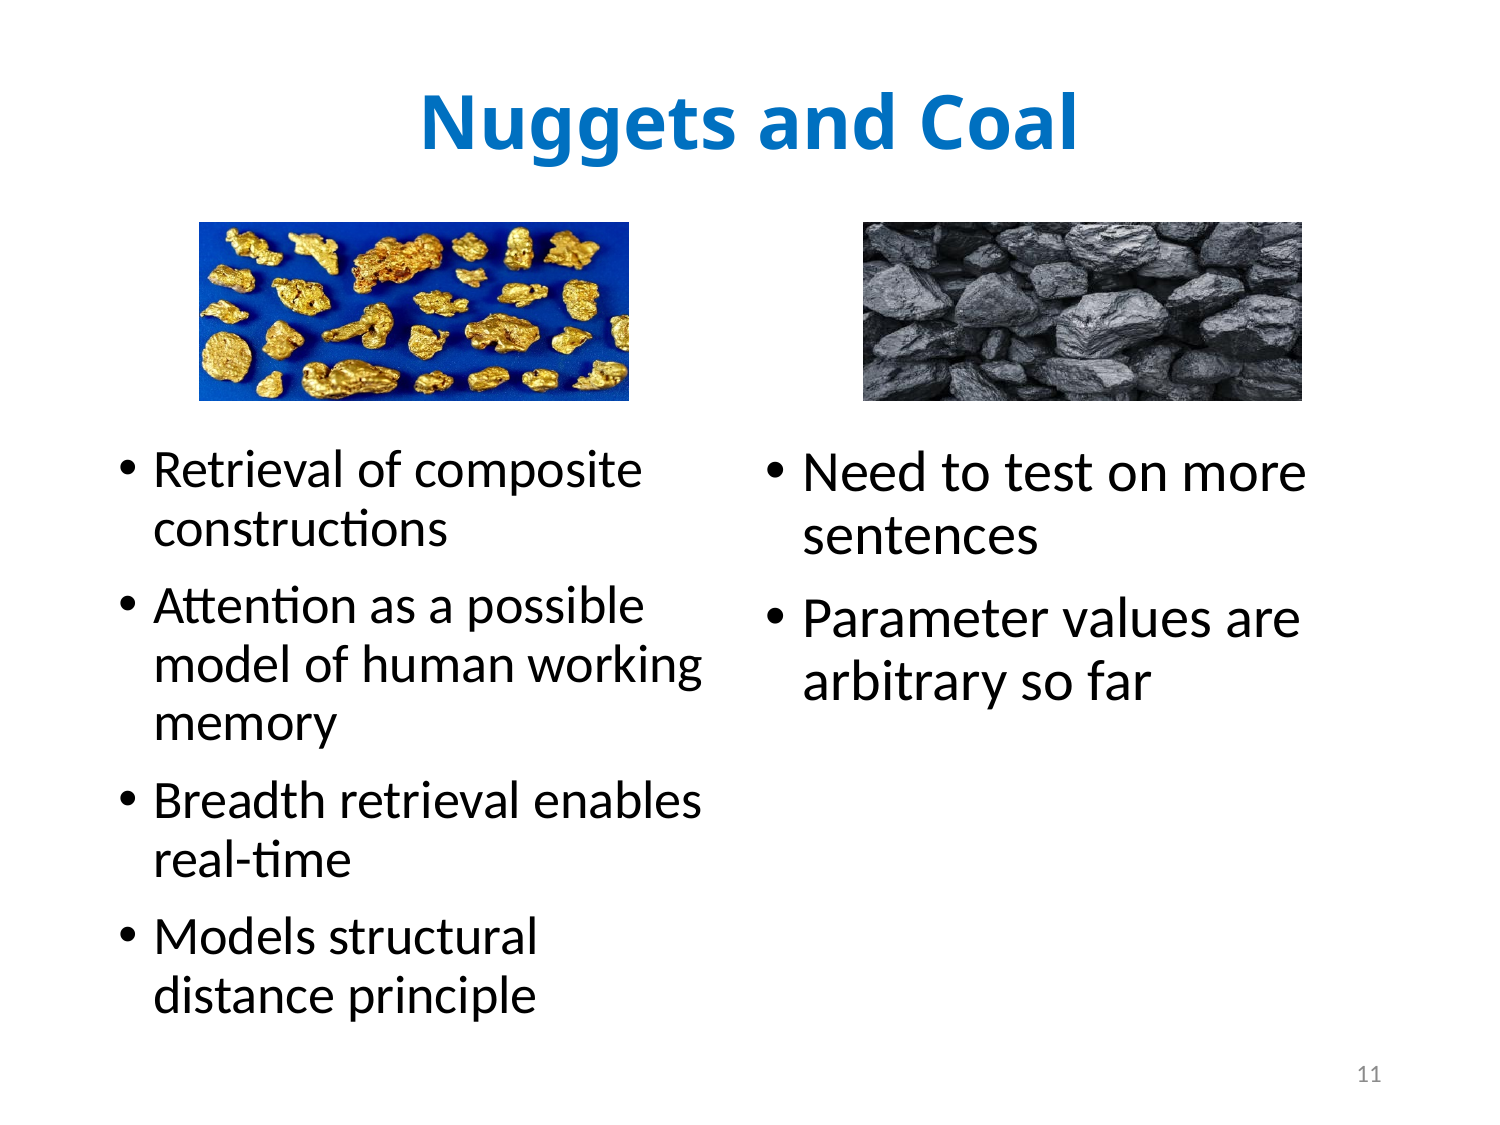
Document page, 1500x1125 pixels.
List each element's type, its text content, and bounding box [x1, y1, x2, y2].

title Nuggets and Coal [103, 59, 1397, 192]
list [199, 222, 629, 401]
list Retrieval of composite constructions Attention as a possible model of human working memory Breadth retrieval enables real-time Models structural distance principle [103, 433, 738, 1039]
picture [863, 222, 1302, 401]
slide_number 11 [1059, 1042, 1397, 1103]
text_box Need to test on more sentences Parameter values are arbitrary so far [750, 433, 1385, 1039]
